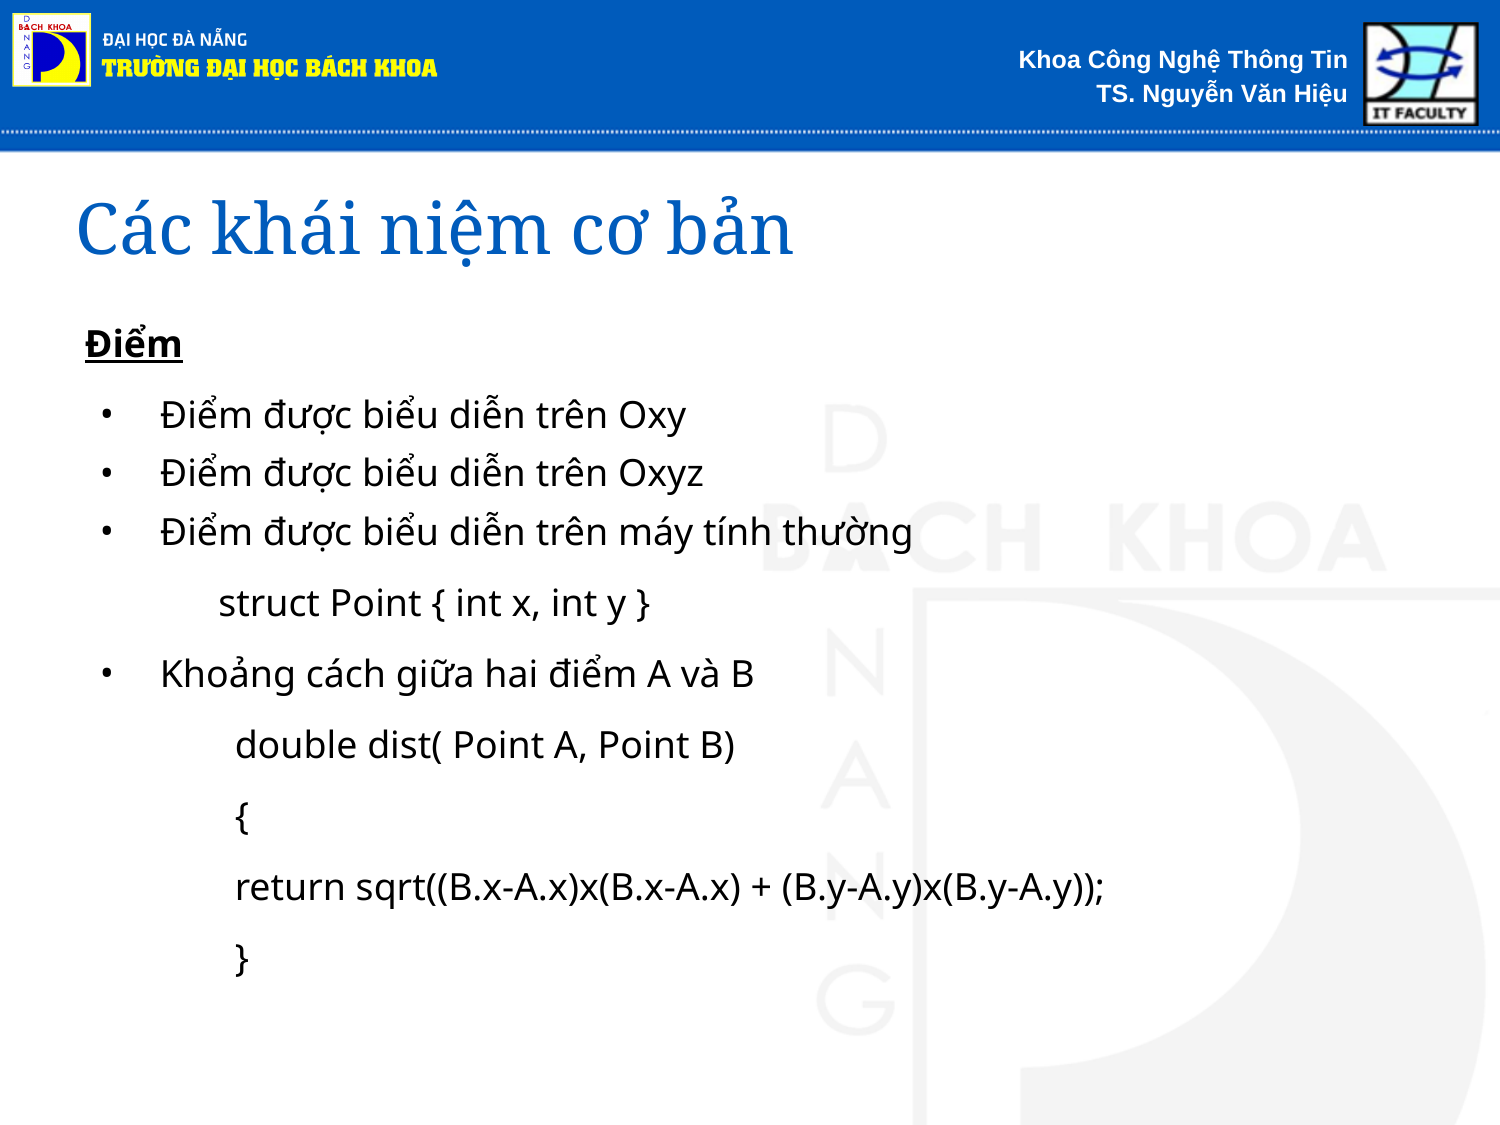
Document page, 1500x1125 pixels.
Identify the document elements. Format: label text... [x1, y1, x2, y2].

list Điểm Điểm được biểu diễn trên Oxy Điểm được biểu diễn trên Oxyz Điểm được biểu diễn trên máy tính thường struct Point { int x, int y } Khoảng cách giữa hai điểm A và B double dist( Point A, Point B) { return sqrt((B.x-A.x)x(B.x-A.x) + (B.y-A.y)x(B.y-A.y)); } [69, 298, 1446, 1106]
picture [0, 0, 1500, 1125]
title Các khái niệm cơ bản [60, 157, 1446, 278]
